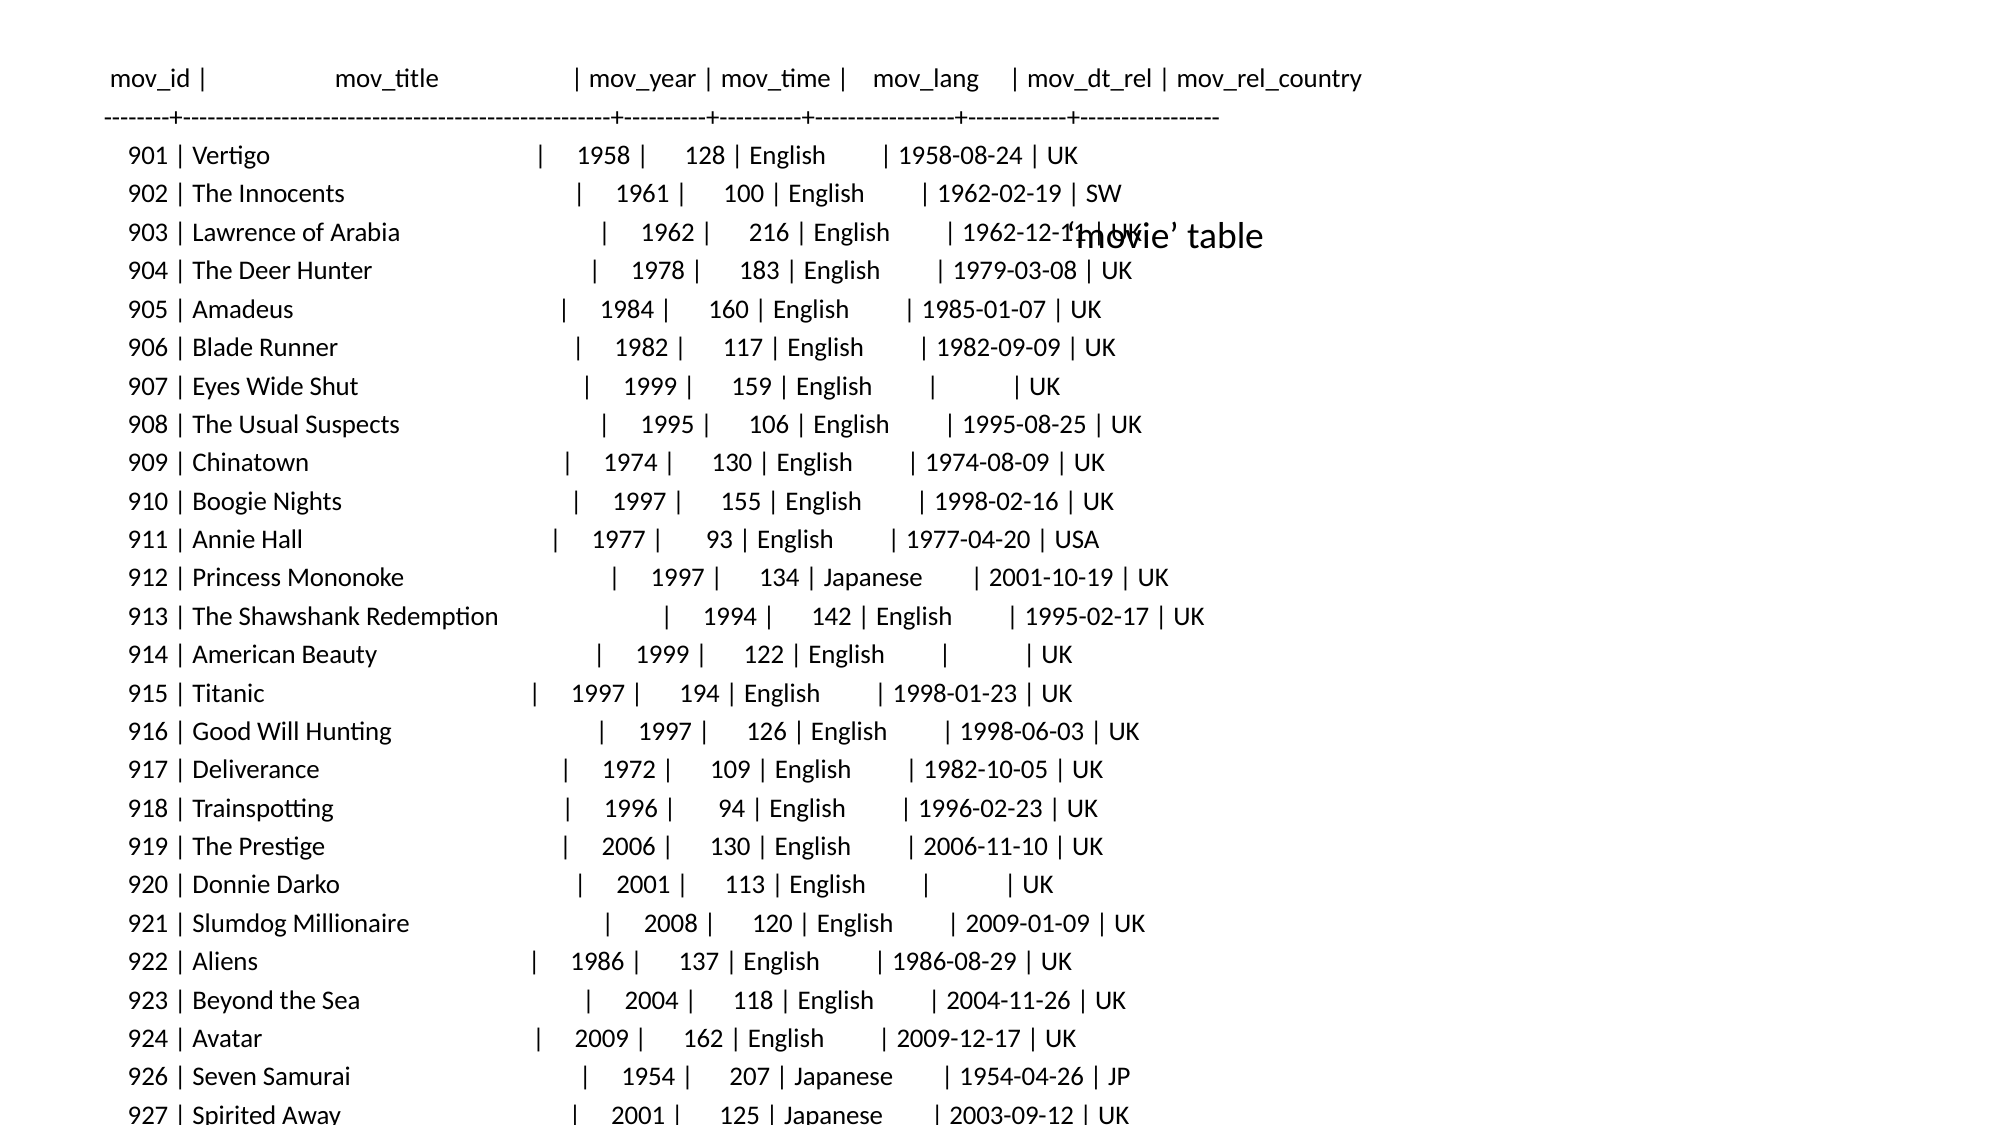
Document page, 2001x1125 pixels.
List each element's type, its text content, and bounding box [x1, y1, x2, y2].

list mov_id | mov_title | mov_year | mov_time | mov_lang | mov_dt_rel | mov_rel_country --------+----------------------------------------------------+----------+----------+-----------------+------------+----------------- 901 | Vertigo | 1958 | 128 | English | 1958-08-24 | UK 902 | The Innocents | 1961 | 100 | English | 1962-02-19 | SW 903 | Lawrence of Arabia | 1962 | 216 | English | 1962-12-11 | UK 904 | The Deer Hunter | 1978 | 183 | English | 1979-03-08 | UK 905 | Amadeus | 1984 | 160 | English | 1985-01-07 | UK 906 | Blade Runner | 1982 | 117 | English | 1982-09-09 | UK 907 | Eyes Wide Shut | 1999 | 159 | English | | UK 908 | The Usual Suspects | 1995 | 106 | English | 1995-08-25 | UK 909 | Chinatown | 1974 | 130 | English | 1974-08-09 | UK 910 | Boogie Nights | 1997 | 155 | English | 1998-02-16 | UK 911 | Annie Hall | 1977 | 93 | English | 1977-04-20 | USA 912 | Princess Mononoke | 1997 | 134 | Japanese | 2001-10-19 | UK 913 | The Shawshank Redemption | 1994 | 142 | English | 1995-02-17 | UK 914 | American Beauty | 1999 | 122 | English | | UK 915 | Titanic | 1997 | 194 | English | 1998-01-23 | UK 916 | Good Will Hunting | 1997 | 126 | English | 1998-06-03 | UK 917 | Deliverance | 1972 | 109 | English | 1982-10-05 | UK 918 | Trainspotting | 1996 | 94 | English | 1996-02-23 | UK 919 | The Prestige | 2006 | 130 | English | 2006-11-10 | UK 920 | Donnie Darko | 2001 | 113 | English | | UK 921 | Slumdog Millionaire | 2008 | 120 | English | 2009-01-09 | UK 922 | Aliens | 1986 | 137 | English | 1986-08-29 | UK 923 | Beyond the Sea | 2004 | 118 | English | 2004-11-26 | UK 924 | Avatar | 2009 | 162 | English | 2009-12-17 | UK 926 | Seven Samurai | 1954 | 207 | Japanese | 1954-04-26 | JP 927 | Spirited Away | 2001 | 125 | Japanese | 2003-09-12 | UK 928 | Back to the Future | 1985 | 116 | English | 1985-12-04 | UK 925 | Braveheart | 1995 | 178 | English | 1995-09-08 | UK [88, 57, 1987, 1125]
text_box ‘movie’ table [1051, 204, 1533, 264]
